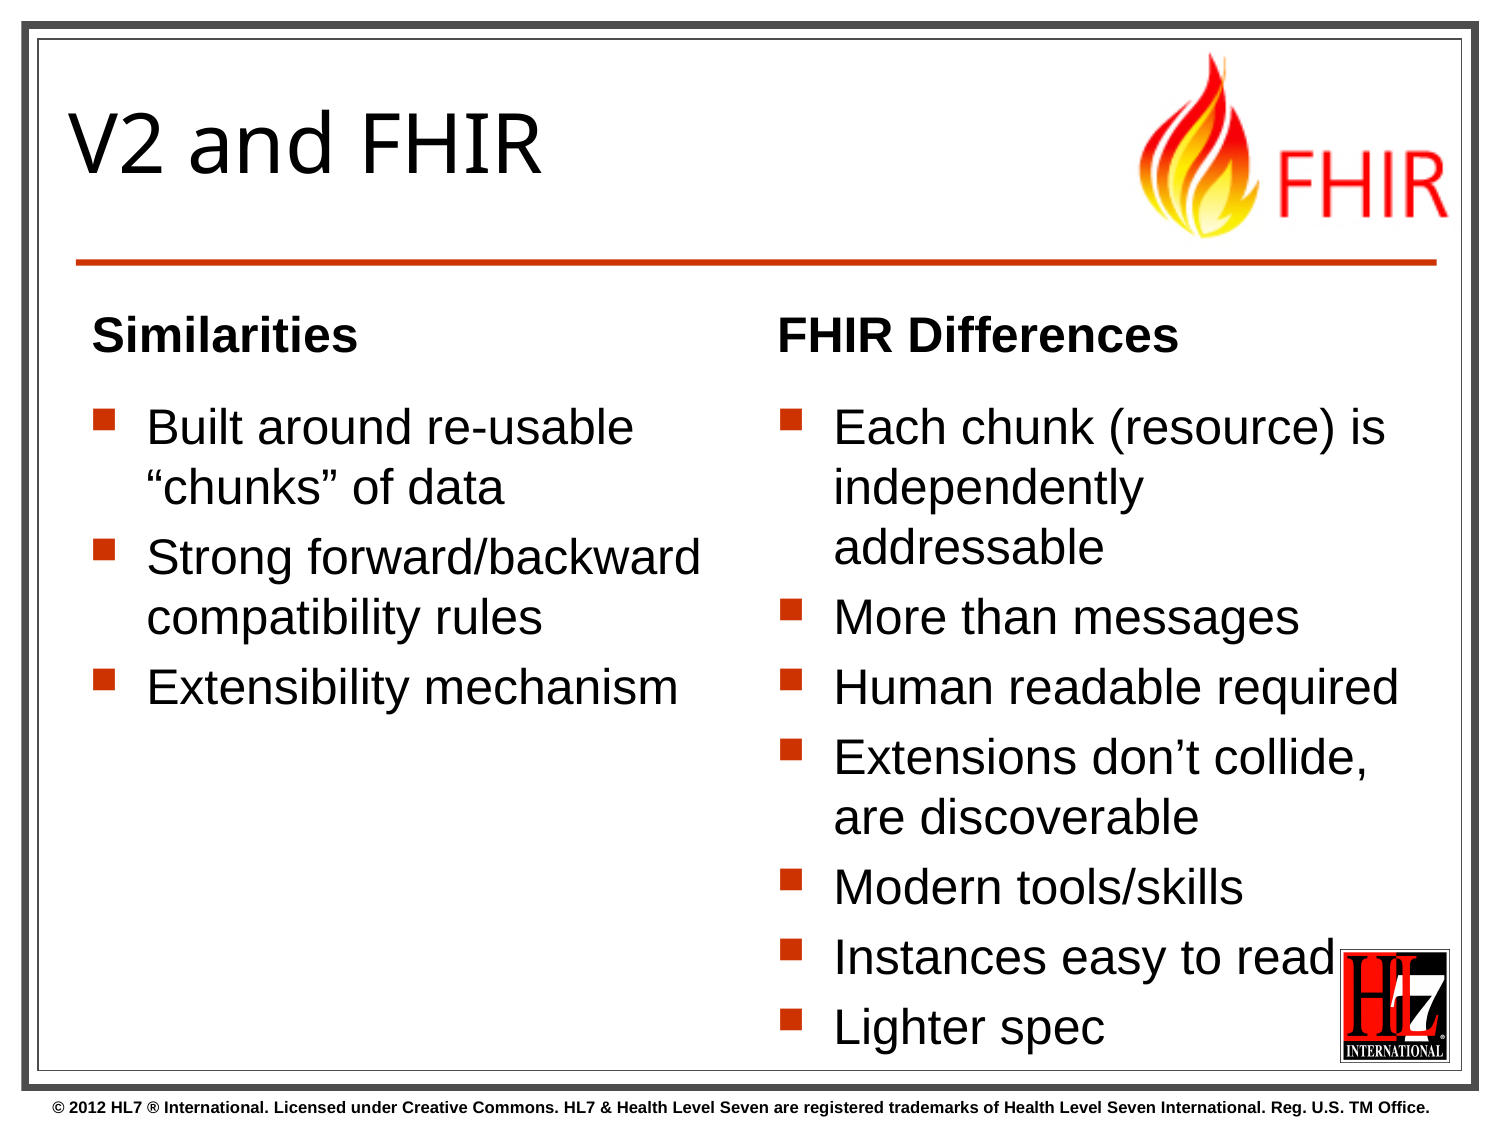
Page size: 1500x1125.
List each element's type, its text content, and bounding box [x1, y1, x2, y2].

list FHIR Differences [761, 280, 1425, 386]
list Similarities [76, 280, 740, 386]
title V2 and FHIR [53, 54, 1128, 244]
list Built around re-usable “chunks” of data Strong forward/backward compatibility rules Extensibility mechanism [75, 386, 738, 1059]
picture [1126, 42, 1461, 249]
list Each chunk (resource) is independently addressable More than messages Human readable required Extensions don’t collide, are discoverable Modern tools/skills Instances easy to read Lighter spec [761, 386, 1425, 1059]
picture [1340, 949, 1450, 1063]
